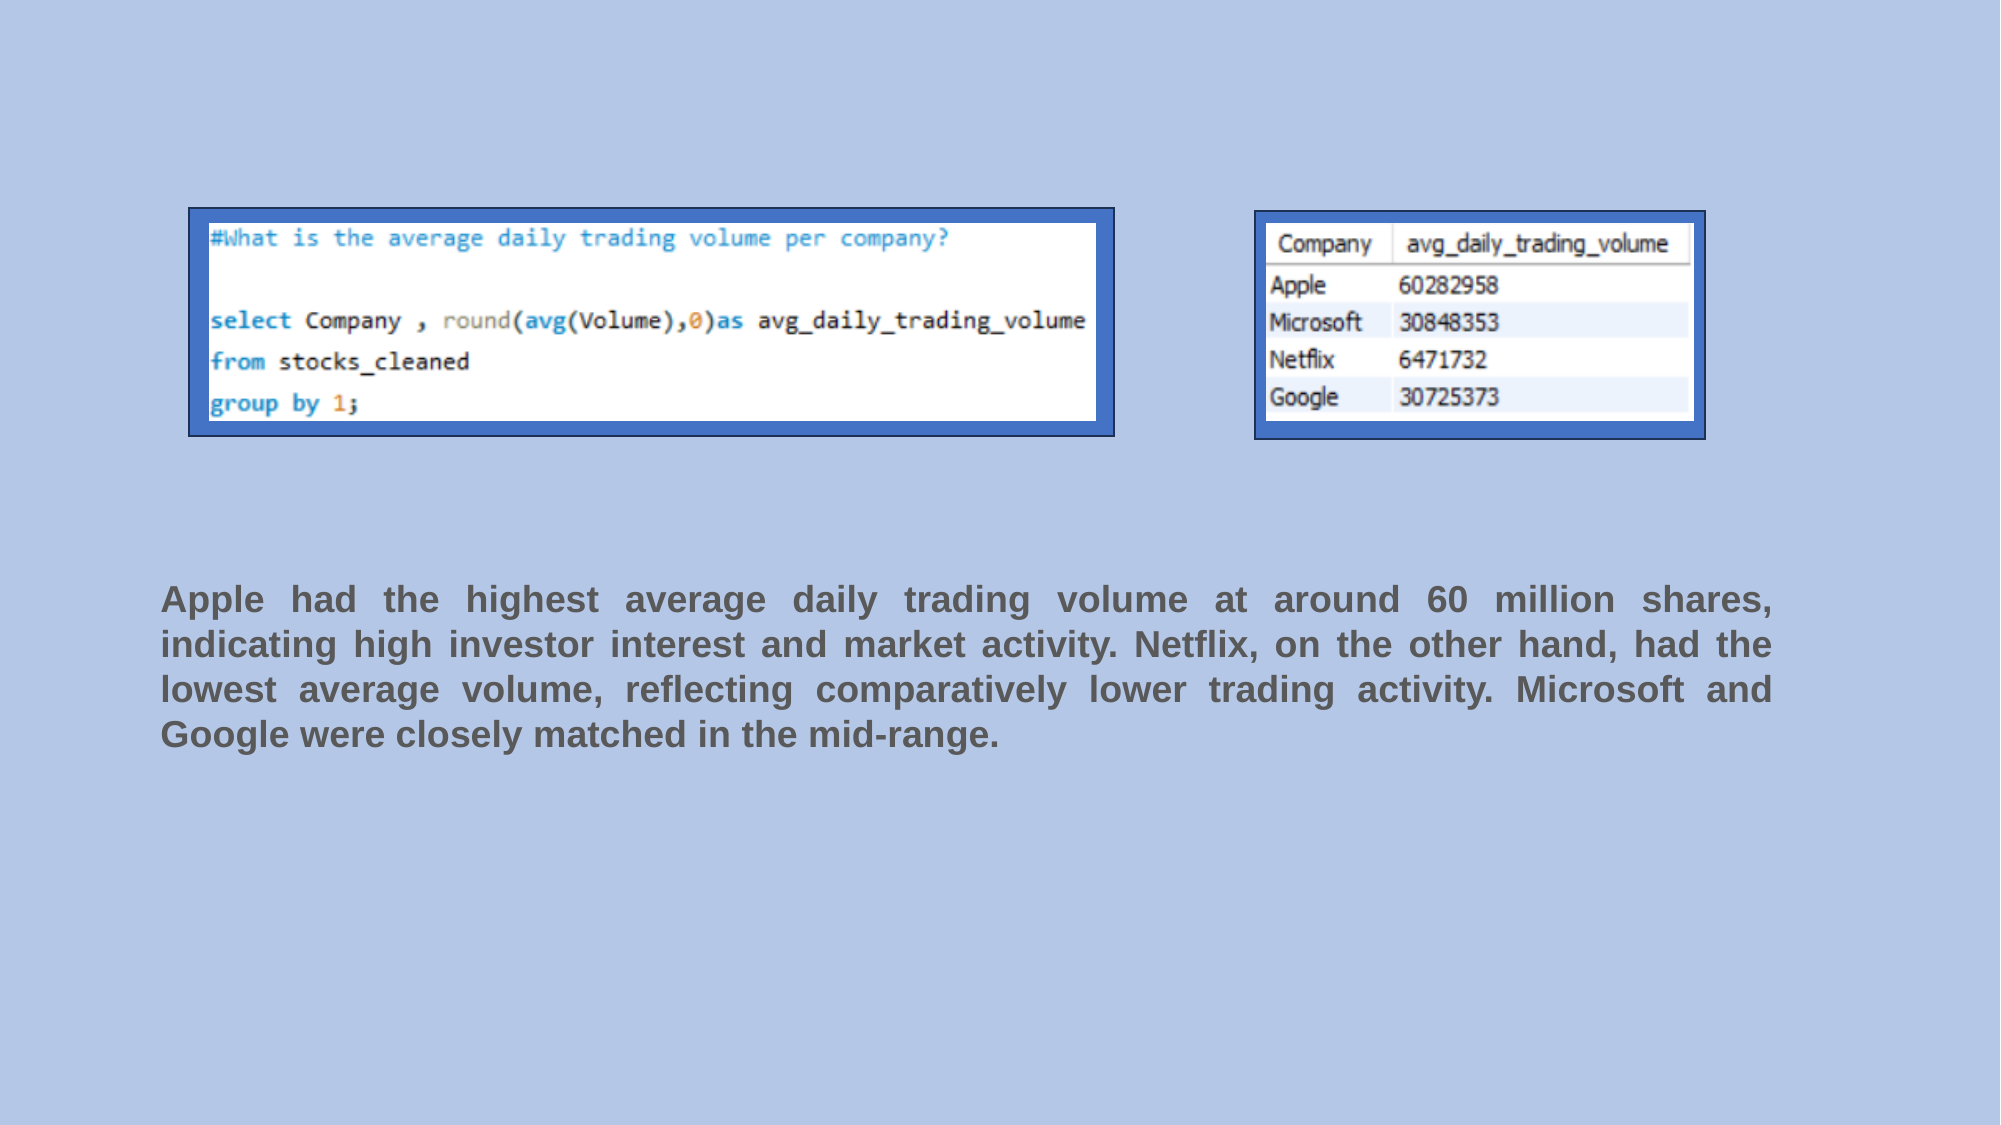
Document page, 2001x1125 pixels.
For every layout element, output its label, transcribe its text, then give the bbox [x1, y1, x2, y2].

text_box [188, 207, 1115, 437]
picture [1266, 223, 1694, 421]
picture [209, 223, 1096, 421]
text_box [1254, 210, 1706, 440]
text_box Apple had the highest average daily trading volume at around 60 million shares, indicating high investor interest and market activity. Netflix, on the other hand, had the lowest average volume, reflecting comparatively lower trading activity. Microsoft and Google were closely matched in the mid-range. [145, 567, 1790, 762]
